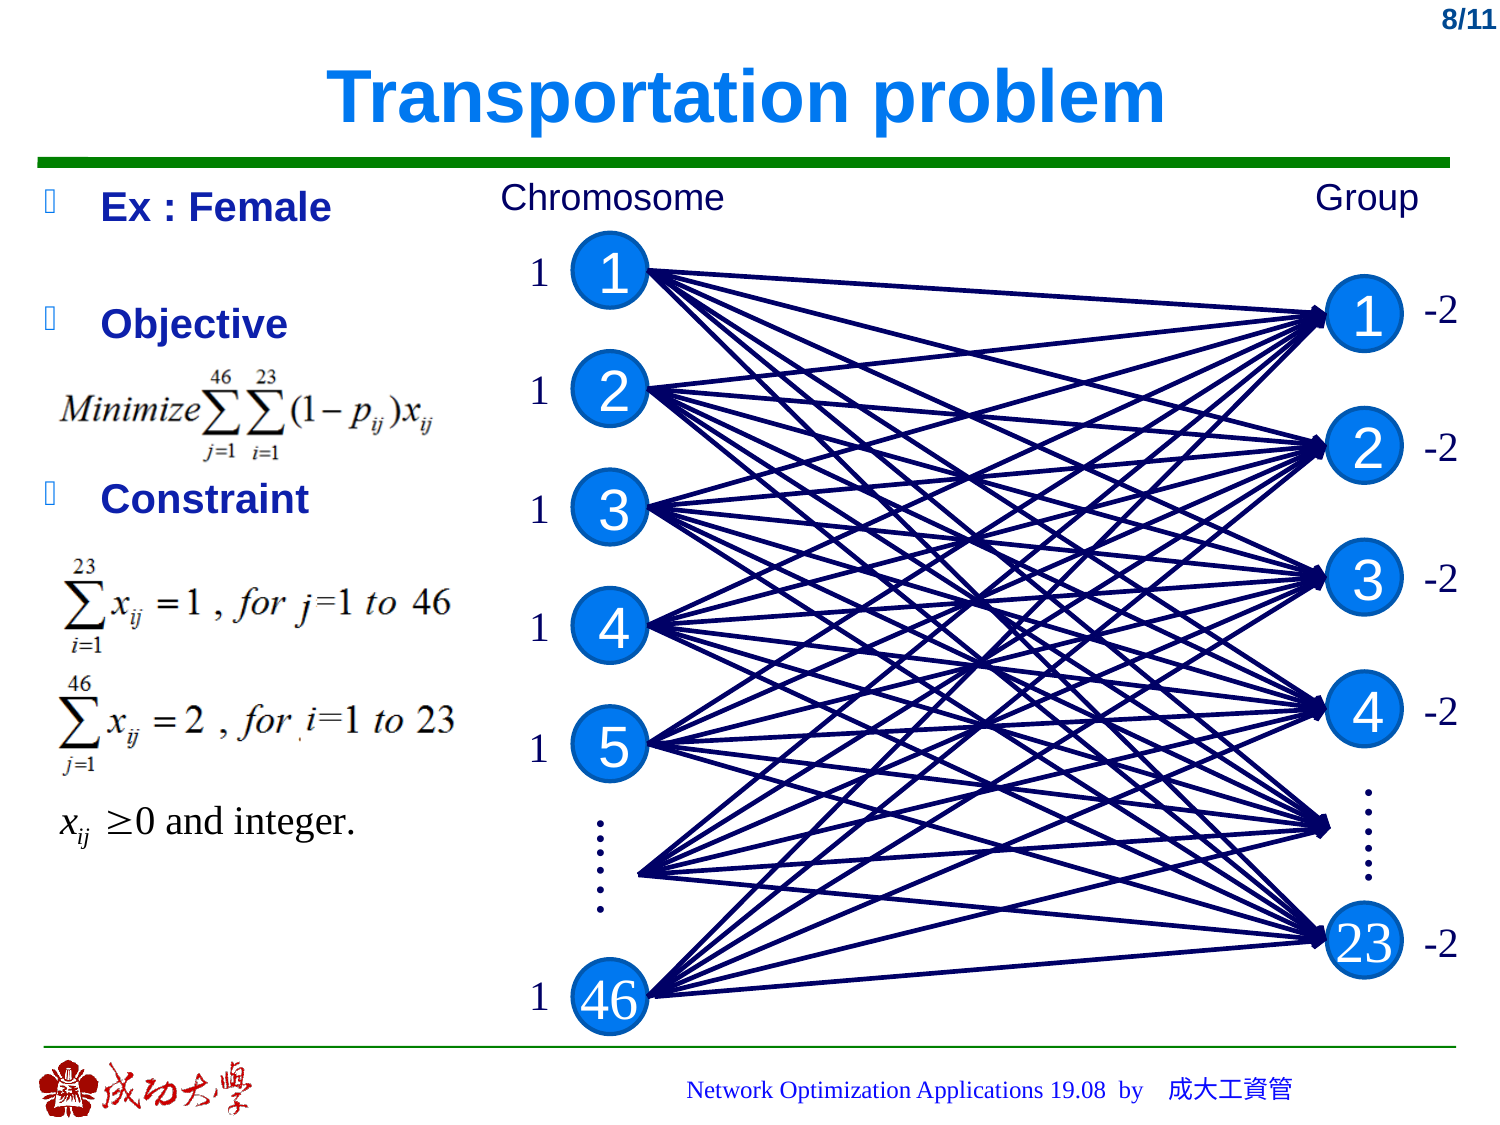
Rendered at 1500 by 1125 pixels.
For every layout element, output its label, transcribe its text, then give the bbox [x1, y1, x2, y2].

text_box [483, 164, 1475, 1040]
title Transportation problem [12, 12, 1483, 173]
picture [35, 1058, 254, 1118]
text_box Ex : Female Objective Constraint [29, 172, 478, 1035]
picture [51, 660, 475, 789]
footer Network Optimization Applications 19.08 by 成大工資管 [513, 1058, 1472, 1119]
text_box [51, 797, 360, 859]
picture [51, 549, 459, 659]
picture [51, 358, 444, 469]
